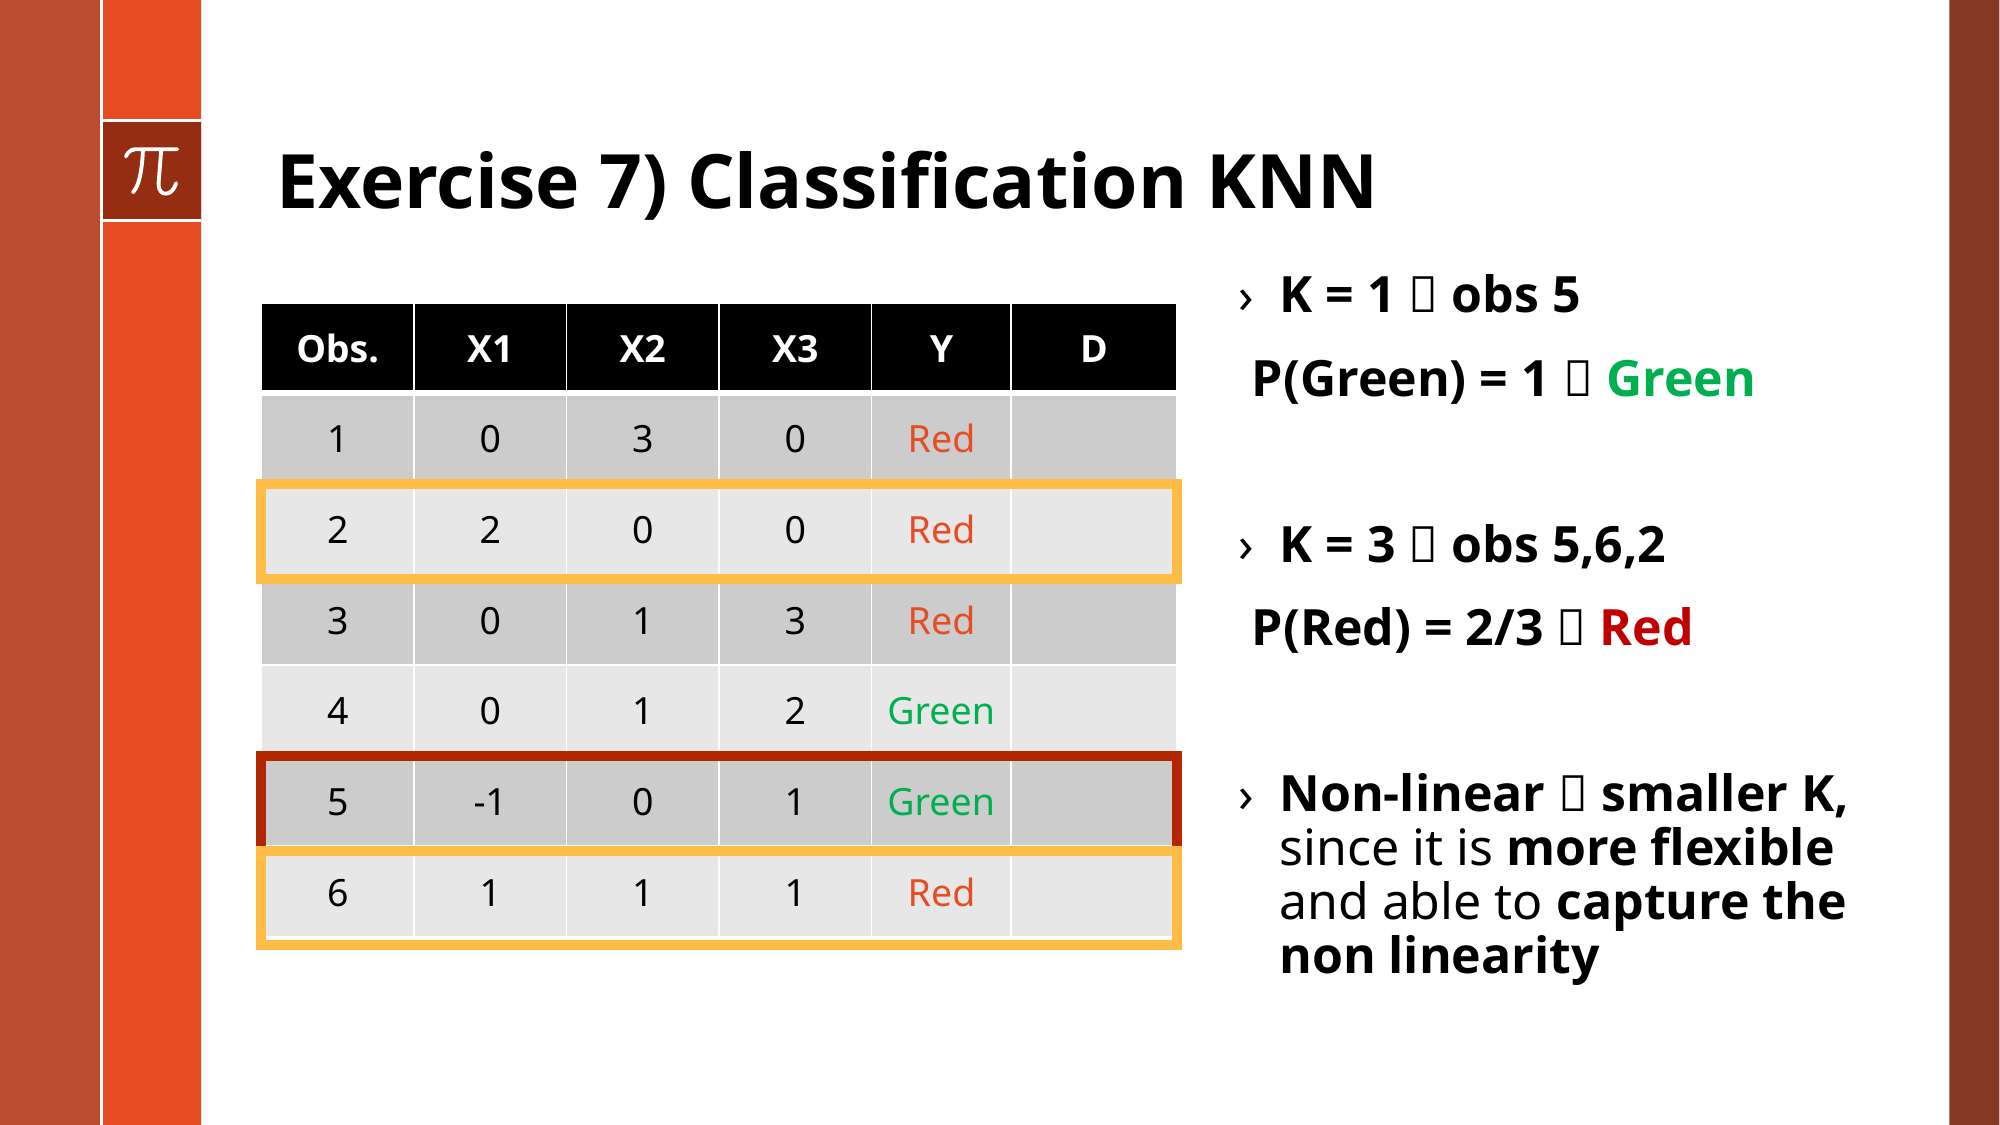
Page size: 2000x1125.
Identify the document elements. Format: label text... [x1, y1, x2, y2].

text_box [260, 755, 1178, 850]
title Exercise 7) Classification KNN [261, 29, 1867, 233]
text_box [260, 483, 1178, 580]
text_box K = 1  obs 5 P(Green) = 1  Green K = 3  obs 5,6,2 P(Red) = 2/3  Red Non-linear  smaller K, since it is more flexible and able to capture the non linearity [1224, 262, 1867, 1013]
text_box [260, 850, 1178, 946]
